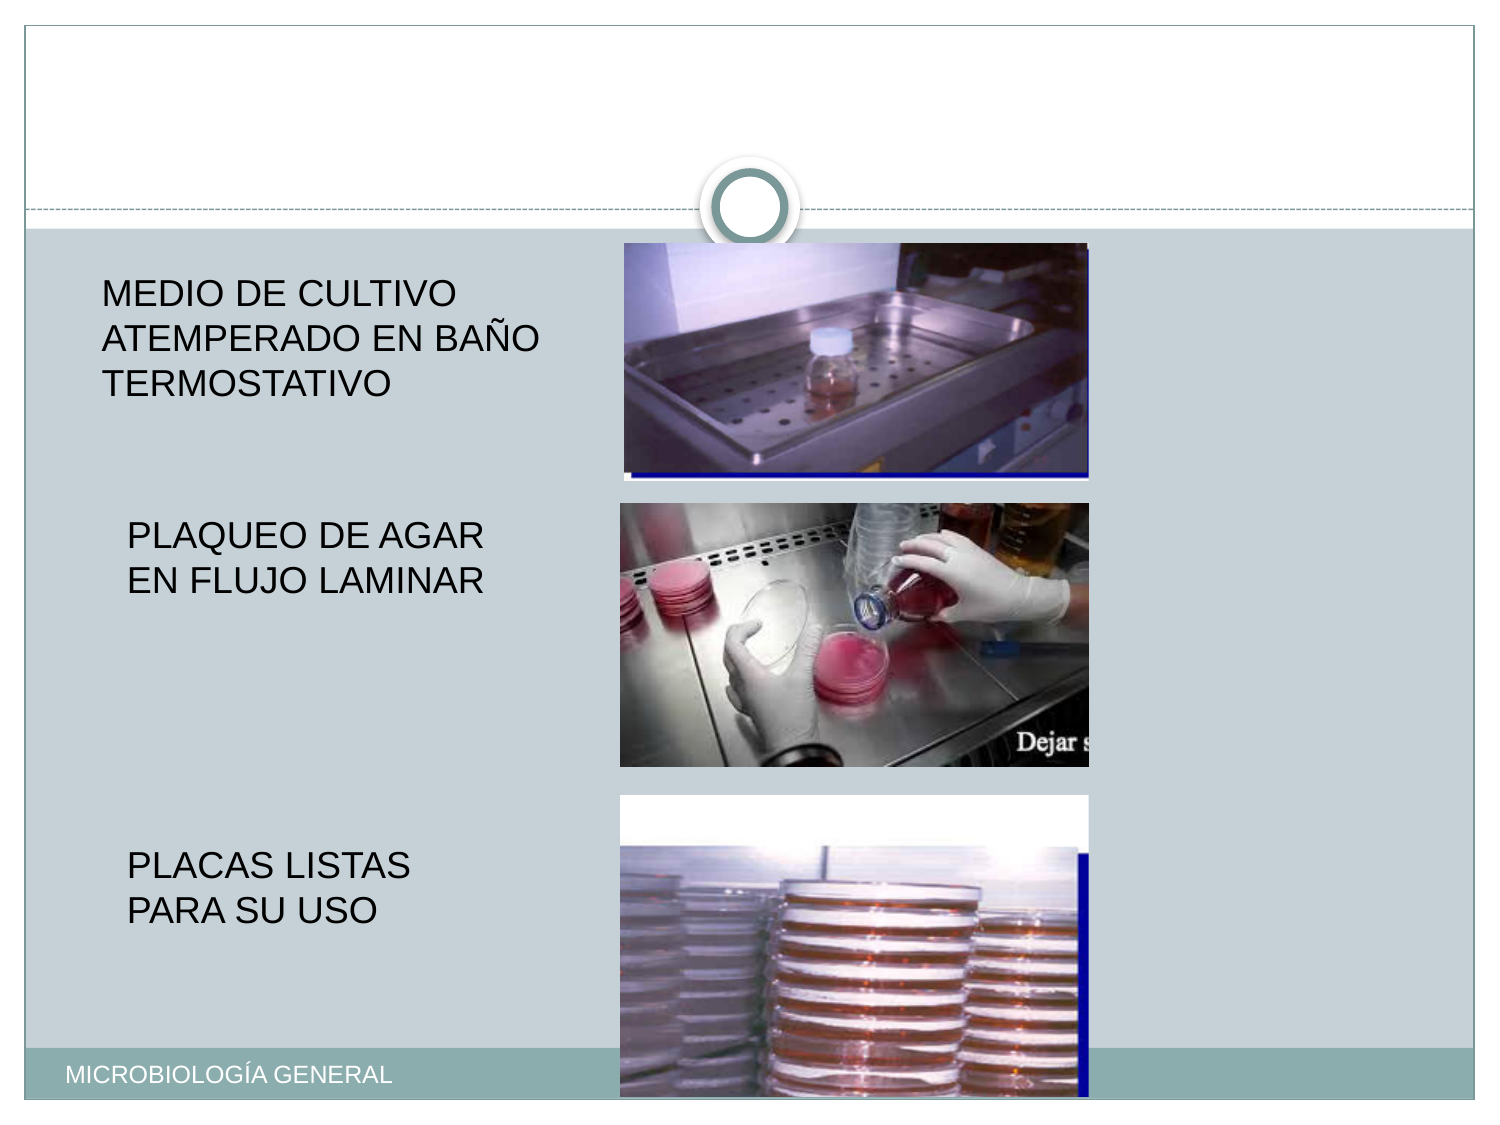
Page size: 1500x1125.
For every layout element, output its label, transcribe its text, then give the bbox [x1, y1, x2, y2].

text_box MEDIO DE CULTIVO ATEMPERADO EN BAÑO TERMOSTATIVO [86, 261, 592, 412]
footer MICROBIOLOGÍA GENERAL [50, 1051, 638, 1112]
text_box PLACAS LISTAS PARA SU USO [112, 834, 496, 939]
picture [619, 503, 1090, 767]
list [599, 243, 1089, 482]
text_box PLAQUEO DE AGAR EN FLUJO LAMINAR [112, 503, 526, 609]
picture [619, 788, 1089, 1097]
